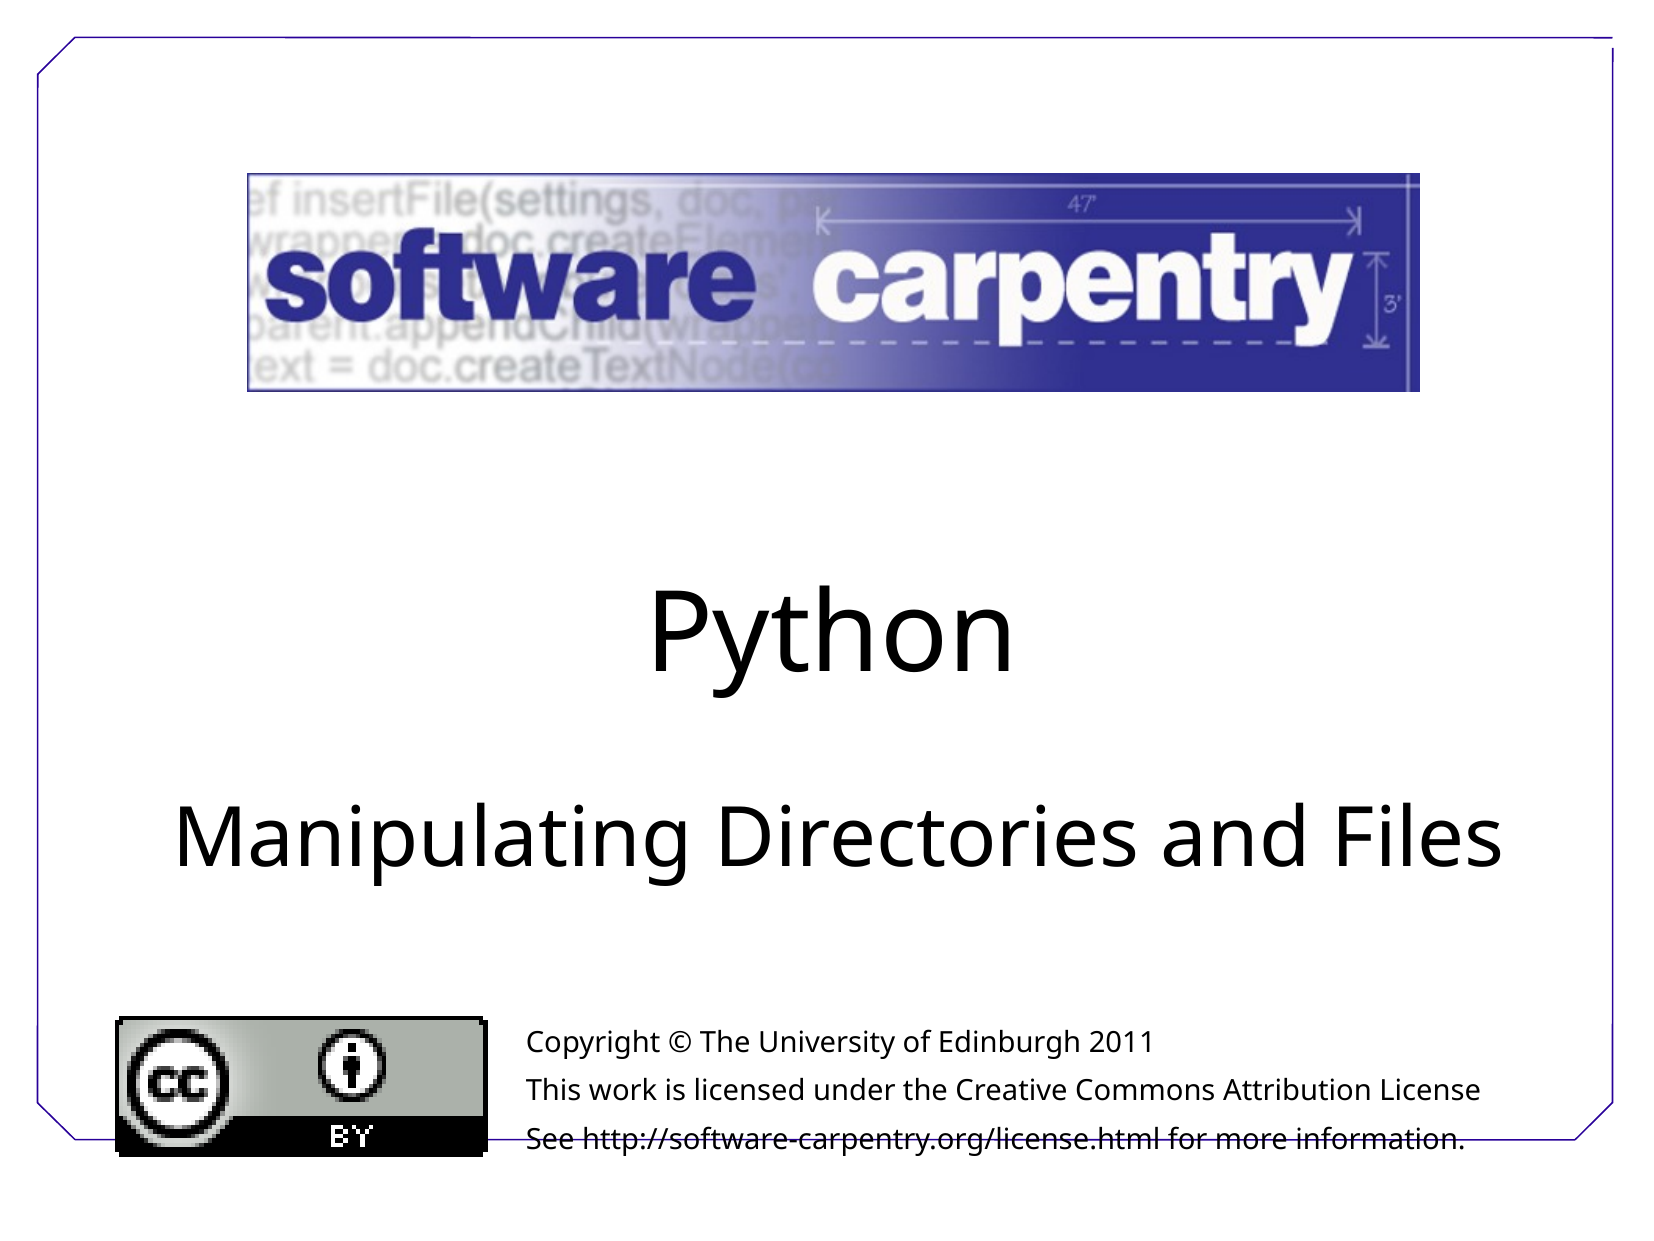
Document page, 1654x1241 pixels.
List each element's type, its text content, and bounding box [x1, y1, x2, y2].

text_box Python [245, 549, 1418, 697]
text_box Copyright © The University of Edinburgh 2011 This work is licensed under the Creative Commons Attribution License See http://software-carpentry.org/license.html for more information. [511, 1014, 1574, 1164]
picture [247, 172, 1420, 393]
text_box Manipulating Directories and Files [189, 773, 1490, 883]
picture [115, 1015, 488, 1158]
